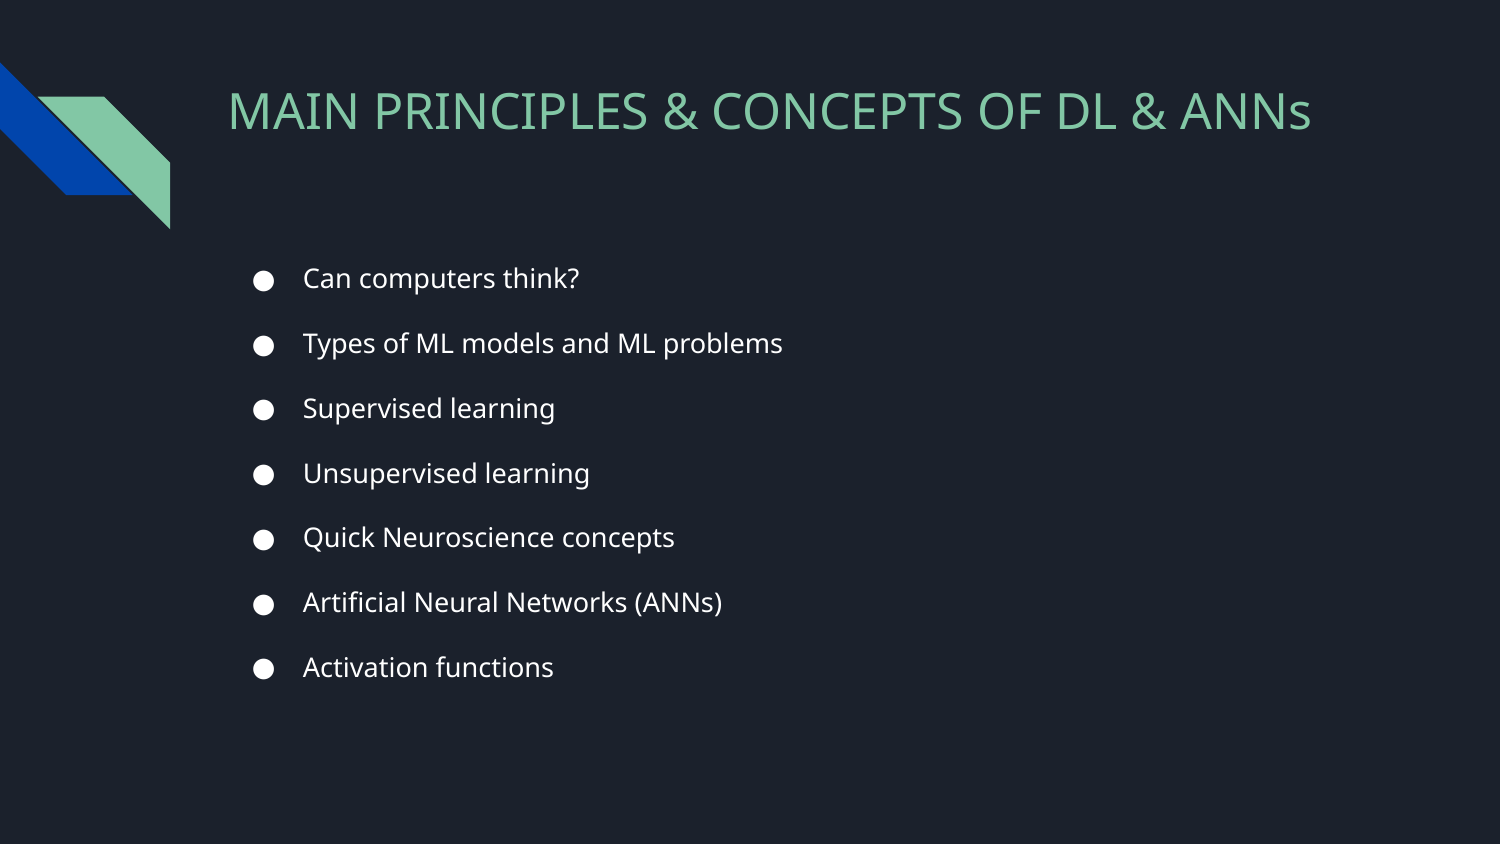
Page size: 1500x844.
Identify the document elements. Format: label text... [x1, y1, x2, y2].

title MAIN PRINCIPLES & CONCEPTS OF DL & ANNs [212, 64, 1368, 214]
list Can computers think? Types of ML models and ML problems Supervised learning Unsupervised learning Quick Neuroscience concepts Artificial Neural Networks (ANNs) Activation functions [212, 214, 1368, 735]
